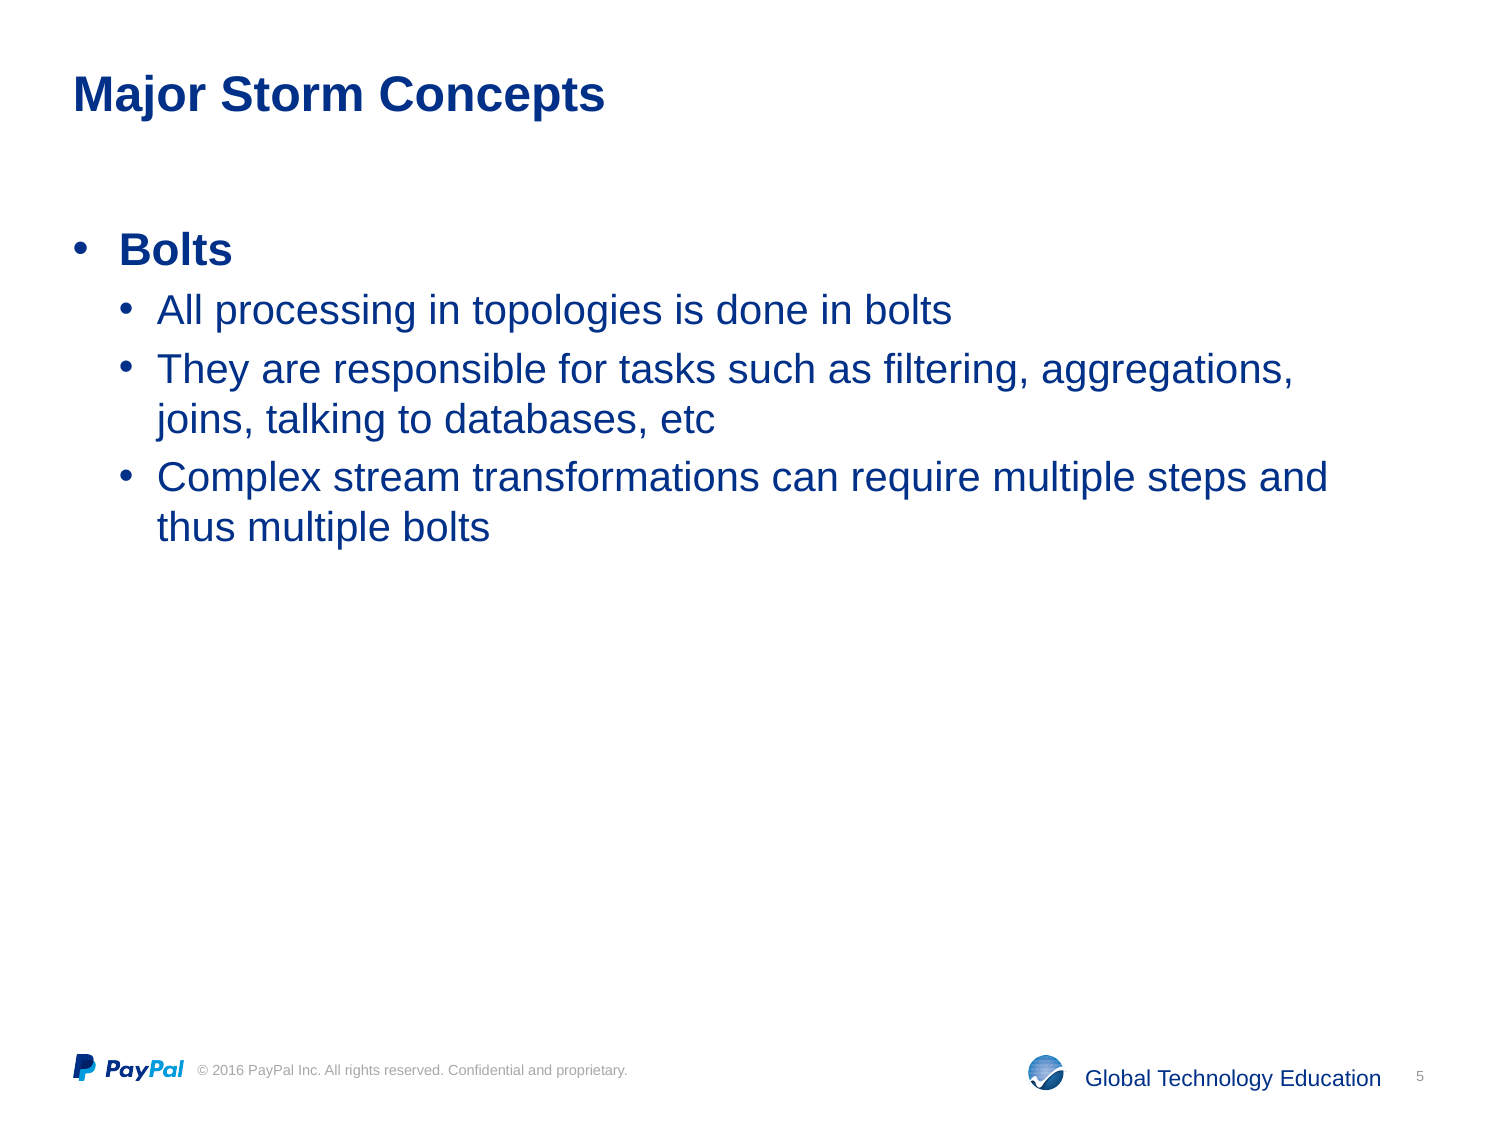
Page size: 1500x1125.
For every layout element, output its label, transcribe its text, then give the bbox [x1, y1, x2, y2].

title Major Storm Concepts [58, 53, 1409, 151]
slide_number 5 [1383, 1045, 1439, 1106]
picture [73, 1054, 184, 1081]
picture [1023, 1050, 1070, 1095]
list Bolts All processing in topologies is done in bolts They are responsible for tasks such as filtering, aggregations, joins, talking to databases, etc Complex stream transformations can require multiple steps and thus multiple bolts [57, 212, 1409, 1029]
